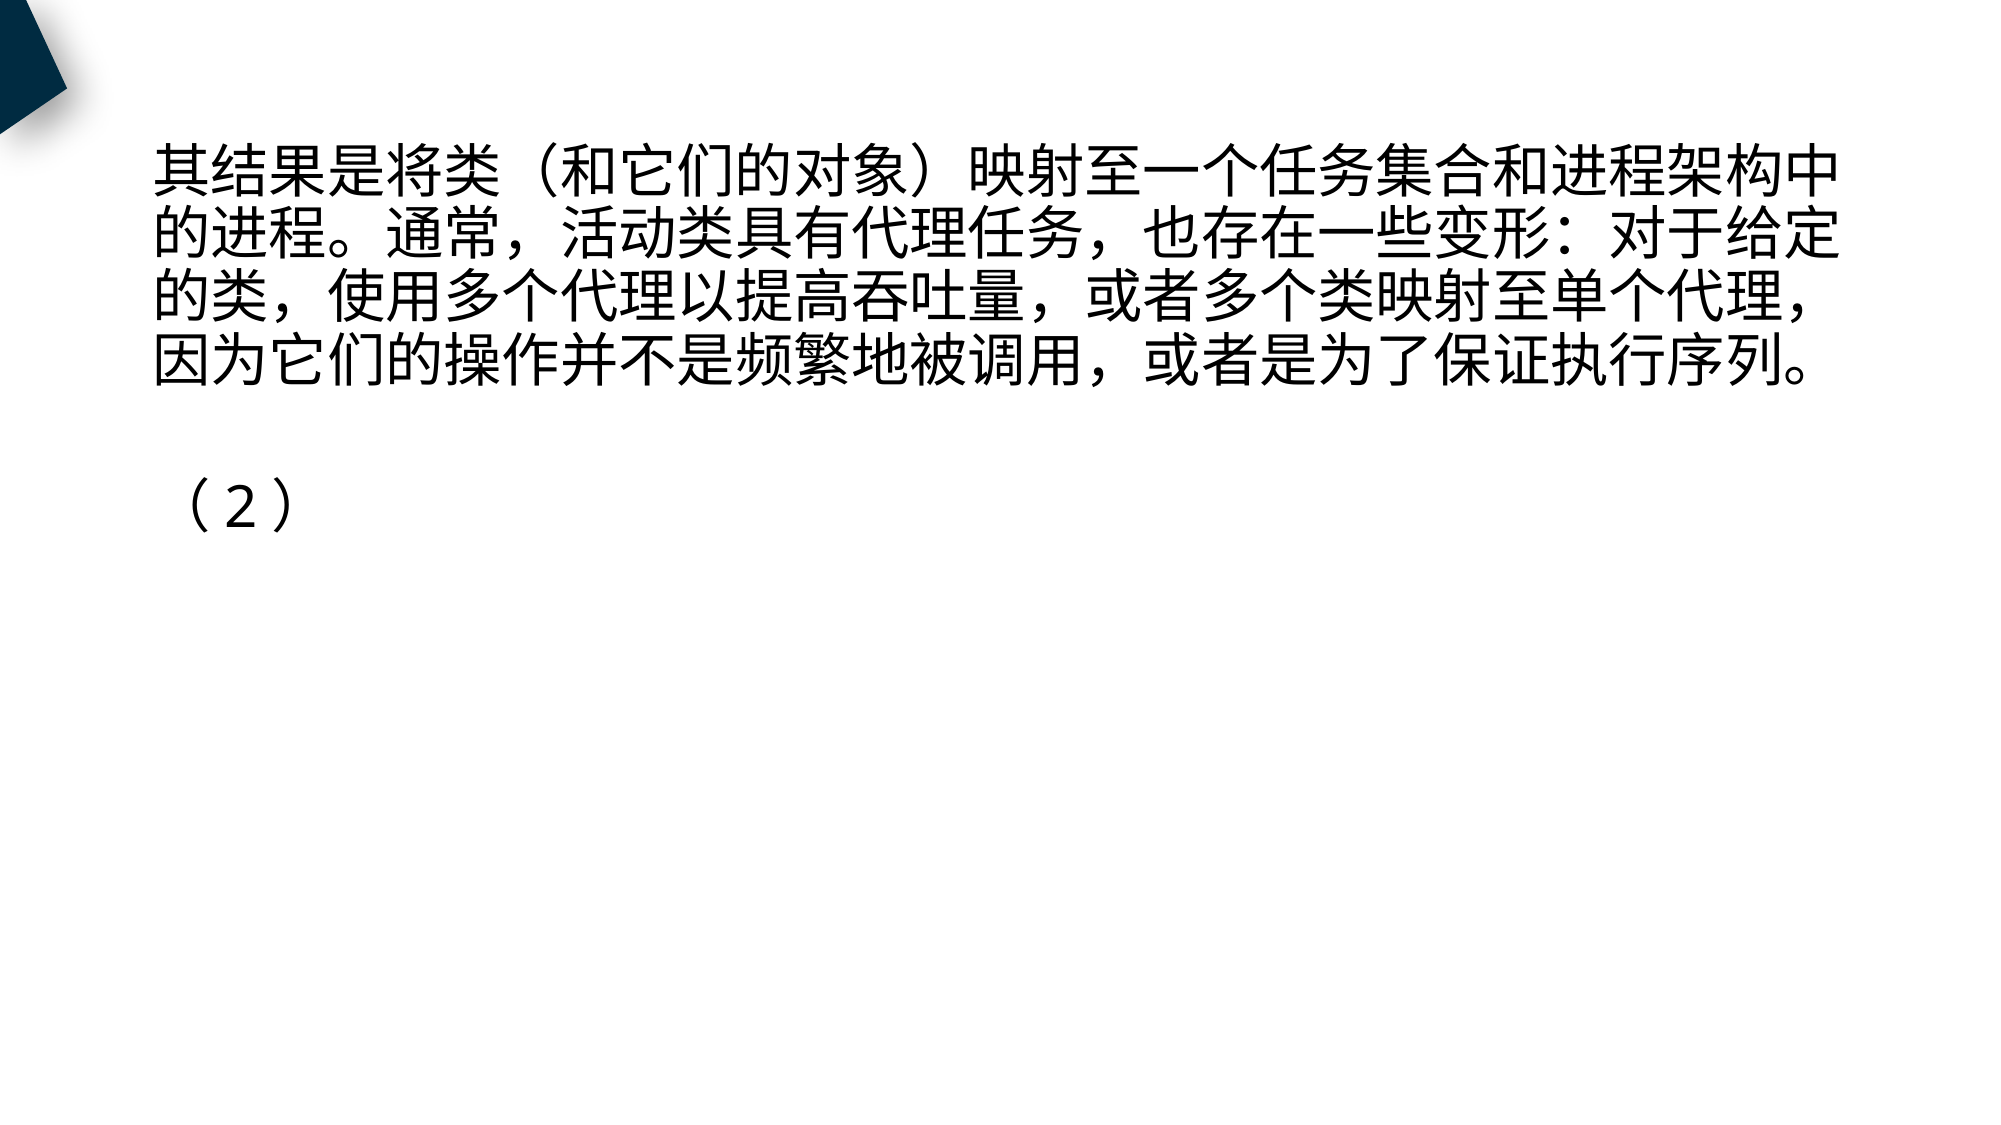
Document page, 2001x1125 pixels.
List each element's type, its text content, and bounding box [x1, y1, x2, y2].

text_box [0, 0, 68, 135]
list 其结果是将类（和它们的对象）映射至一个任务集合和进程架构中的进程。通常，活动类具有代理任务，也存在一些变形：对于给定的类，使用多个代理以提高吞吐量，或者多个类映射至单个代理，因为它们的操作并不是频繁地被调用，或者是为了保证执行序列。 （2） [137, 134, 1863, 1014]
